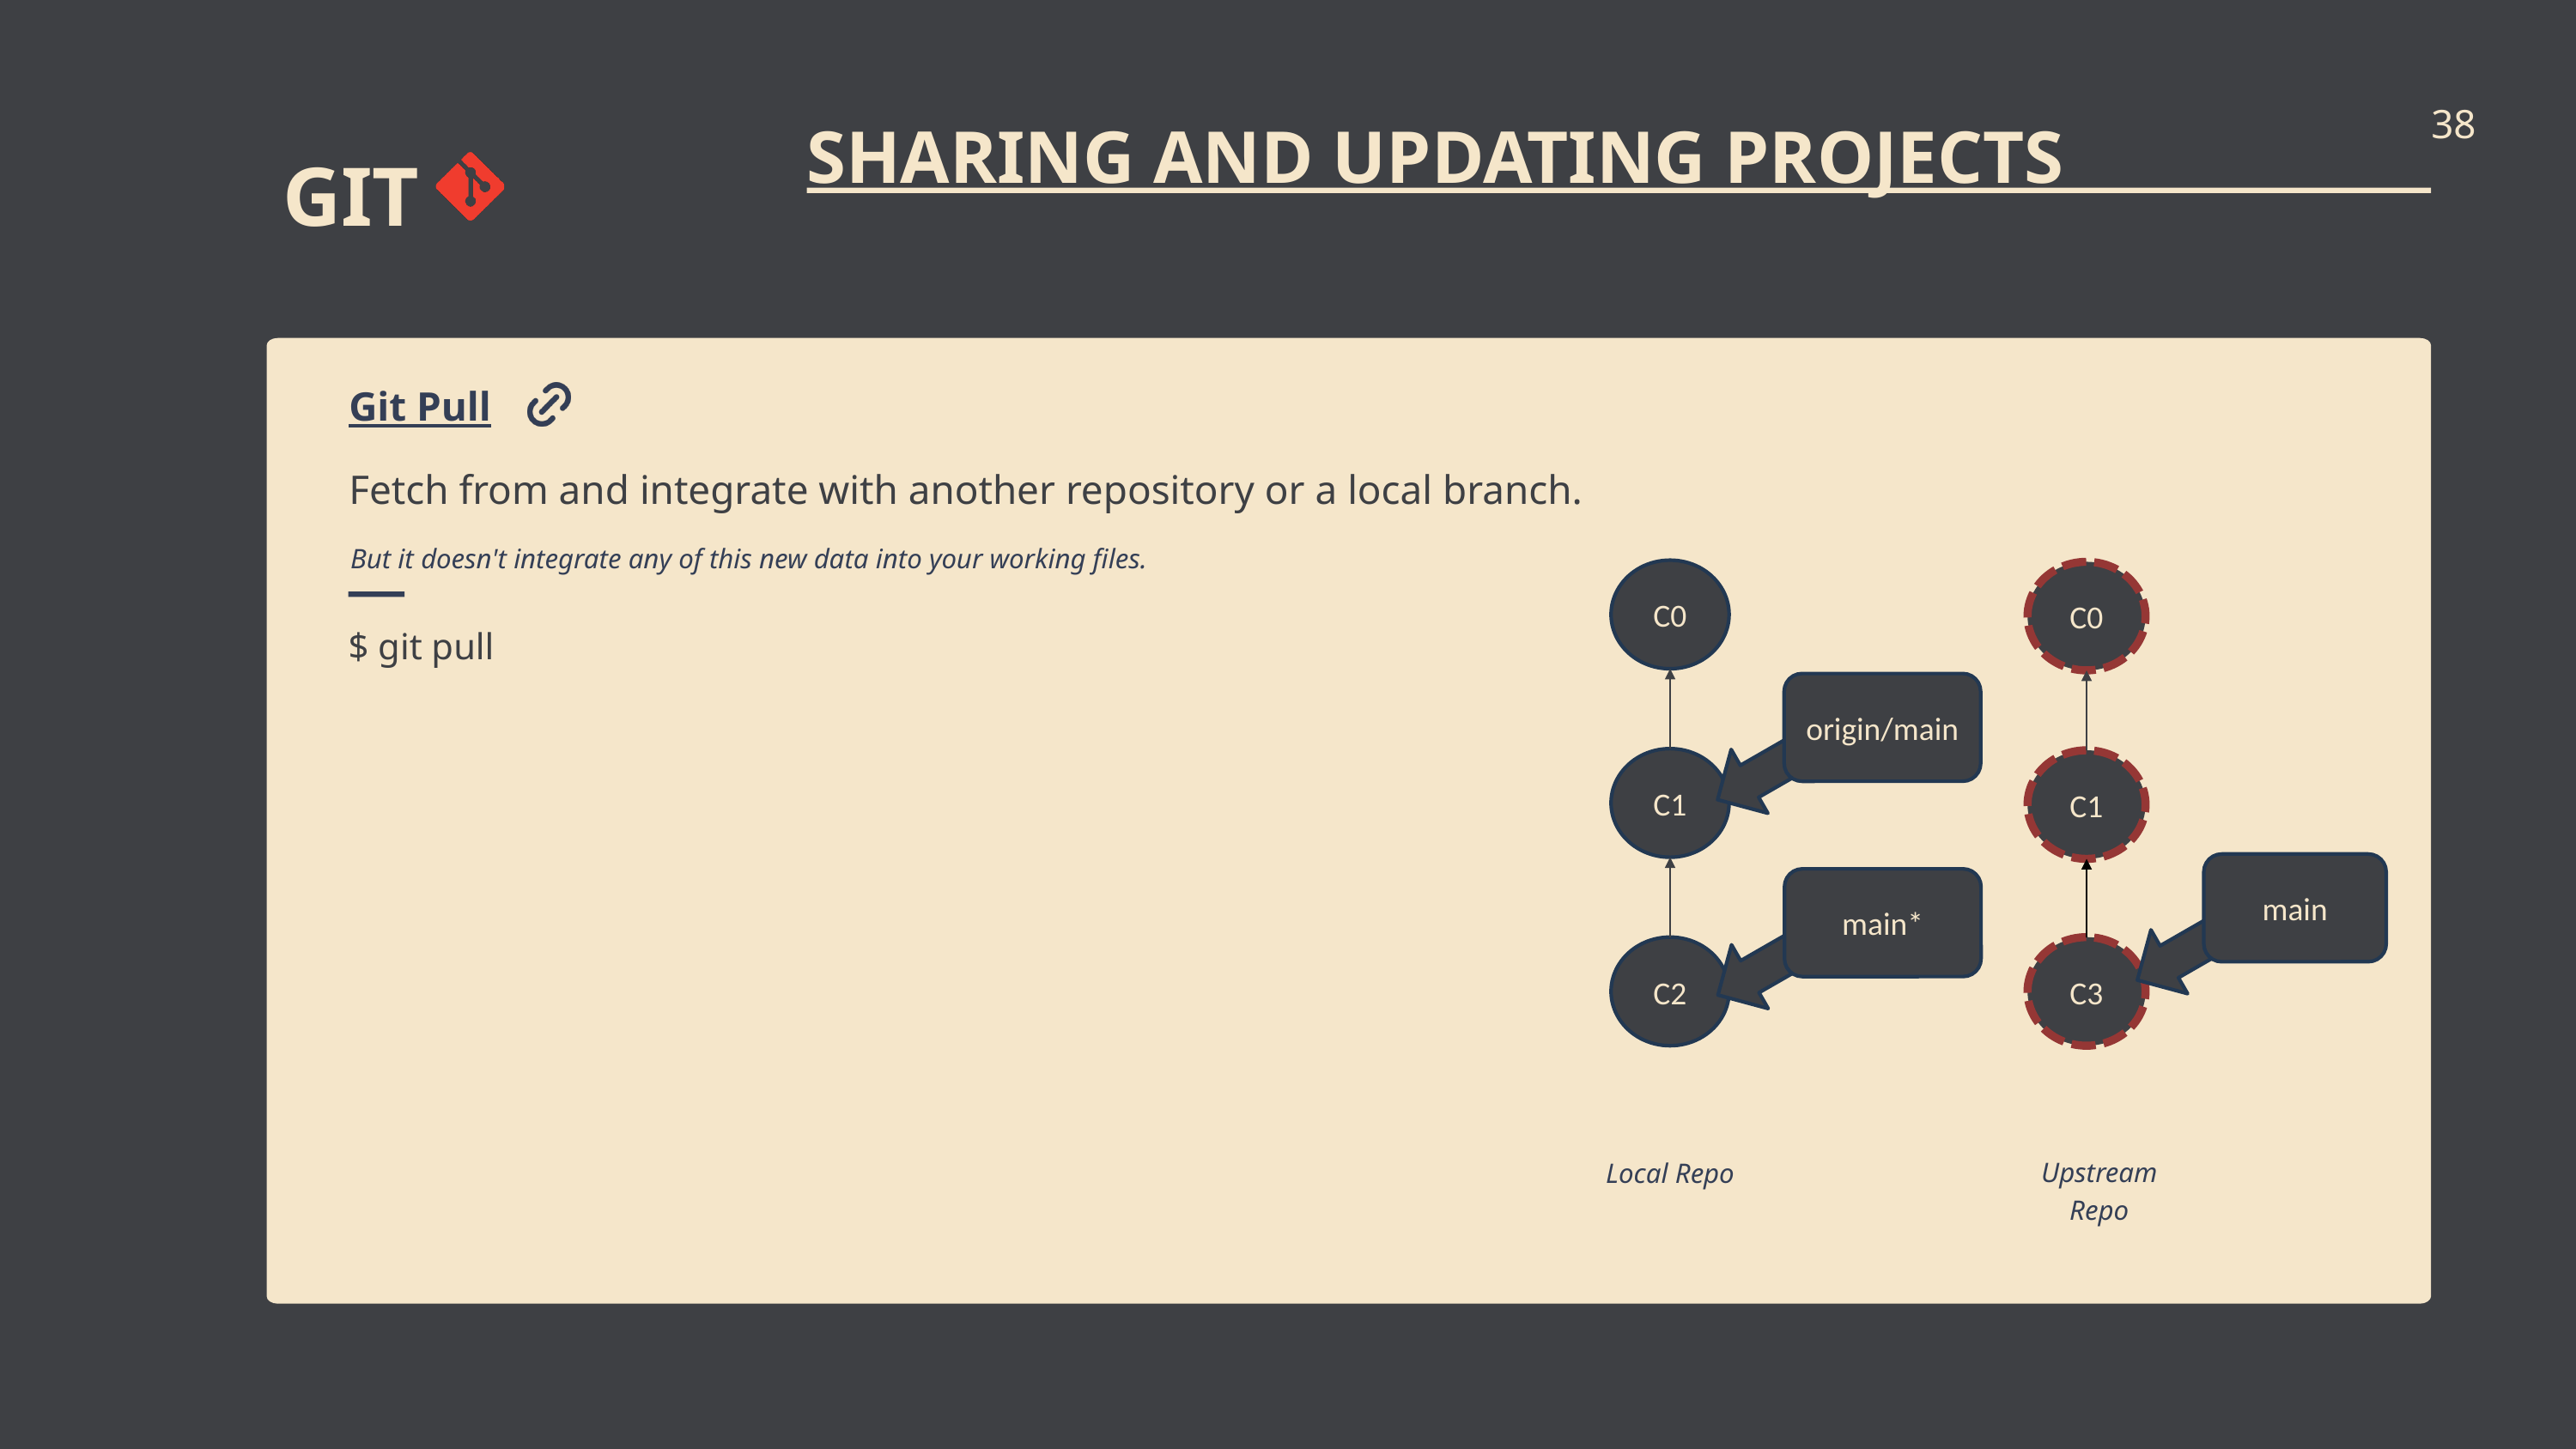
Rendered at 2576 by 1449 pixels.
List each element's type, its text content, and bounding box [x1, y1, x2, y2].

text_box GIT [266, 129, 436, 243]
text_box 38 [2431, 91, 2480, 147]
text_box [266, 337, 2432, 1304]
text_box [436, 152, 505, 221]
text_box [1710, 868, 1982, 1005]
text_box SHARING AND UPDATING PROJECTS [806, 99, 2432, 197]
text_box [1710, 673, 1981, 810]
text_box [2129, 853, 2387, 991]
